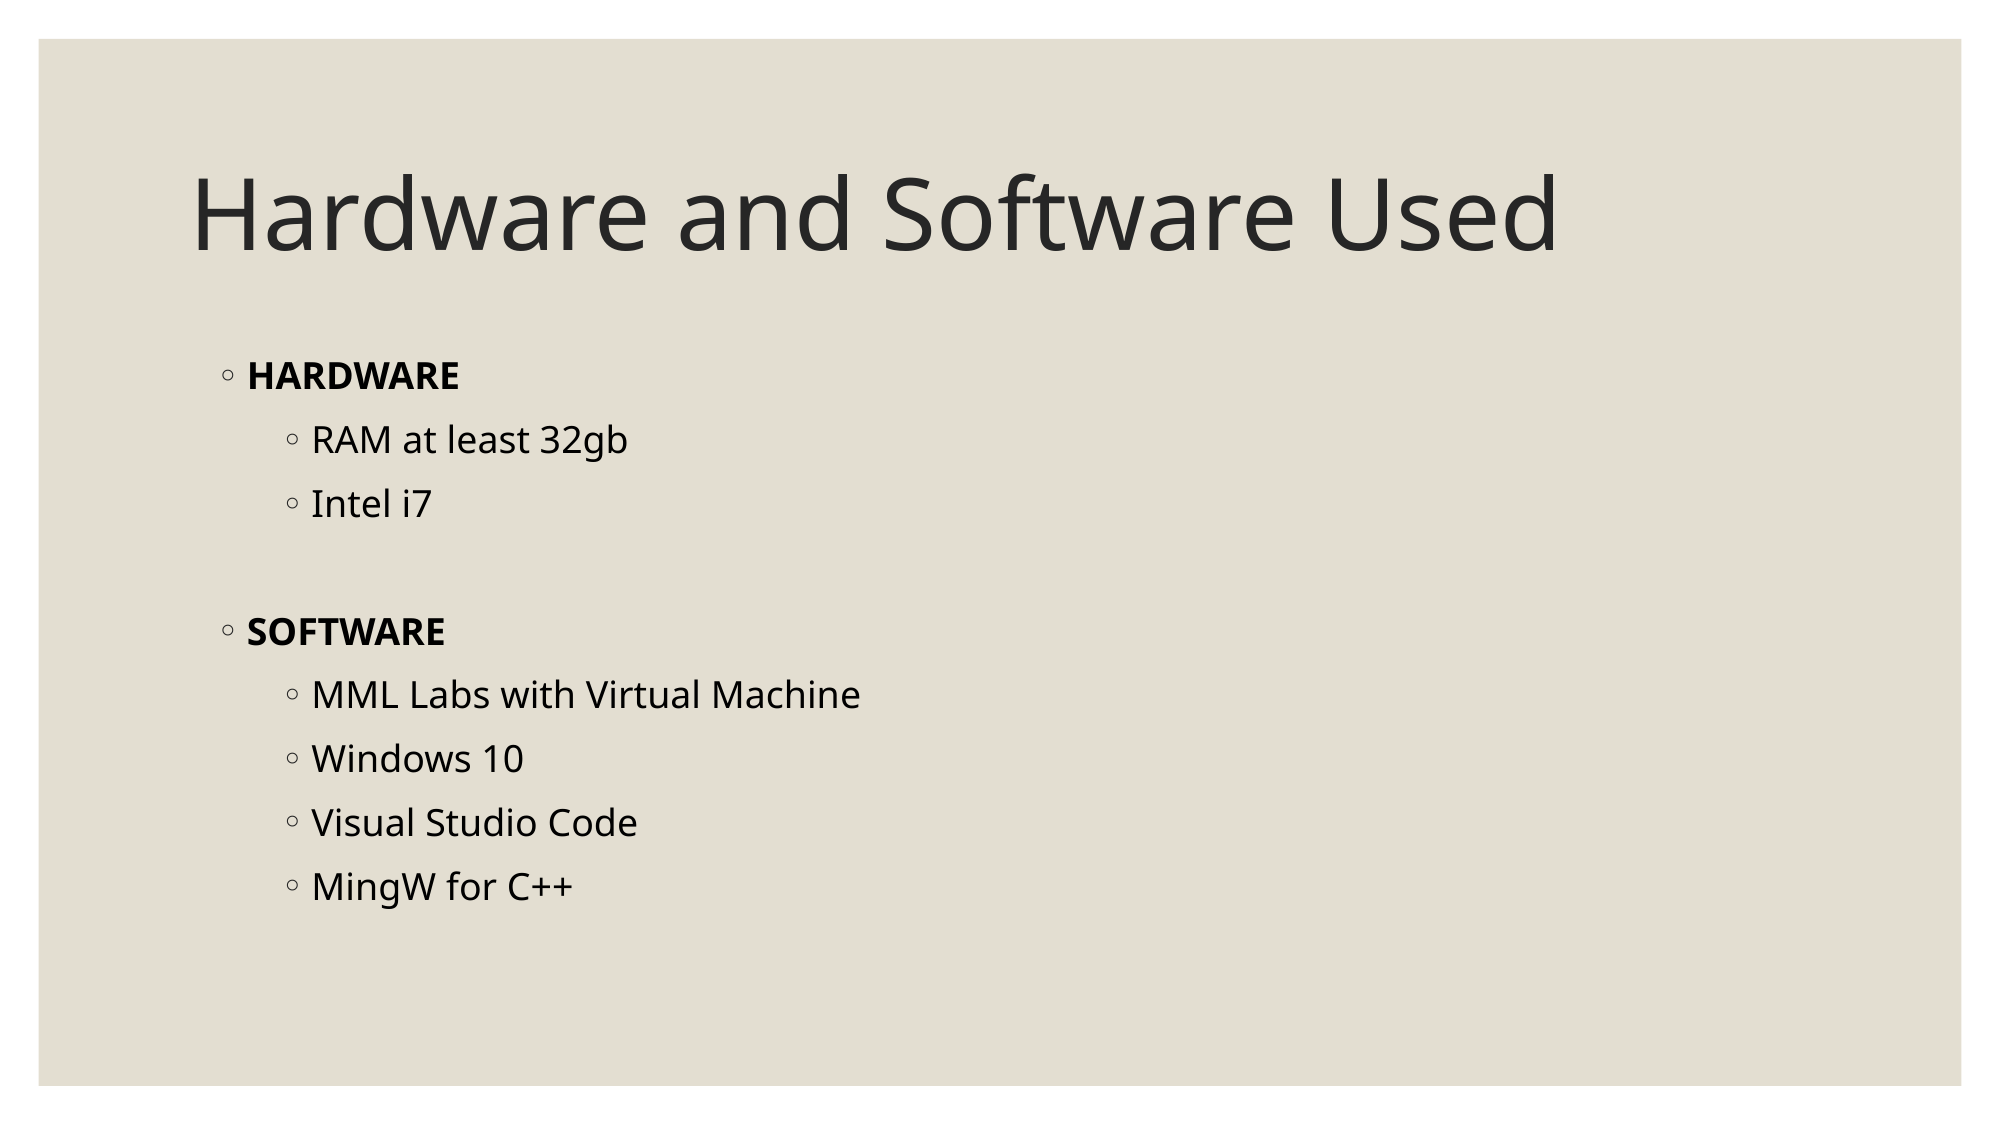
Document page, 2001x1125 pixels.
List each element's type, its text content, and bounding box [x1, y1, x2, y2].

title Hardware and Software Used [174, 105, 1825, 331]
list HARDWARE RAM at least 32gb Intel i7 SOFTWARE MML Labs with Virtual Machine Windows 10 Visual Studio Code MingW for C++ [174, 345, 1825, 990]
